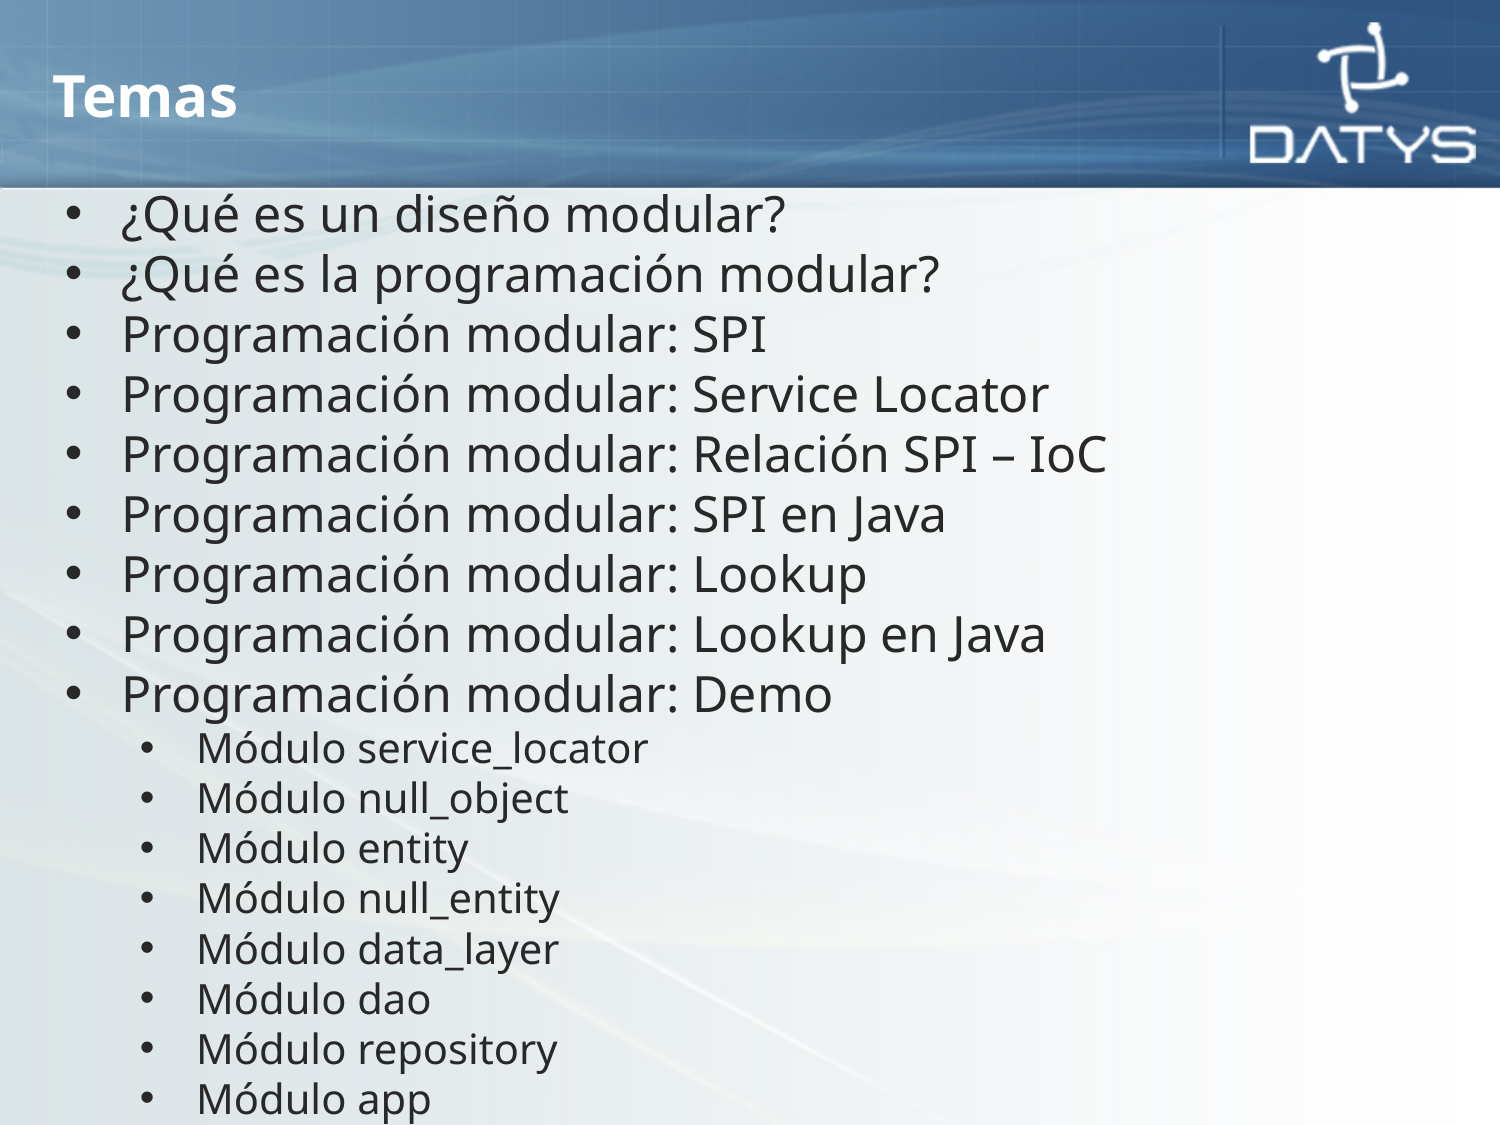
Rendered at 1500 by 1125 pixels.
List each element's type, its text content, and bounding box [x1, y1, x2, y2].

picture [0, 0, 1500, 1125]
title Temas [37, 12, 1138, 175]
text_box ¿Qué es un diseño modular? ¿Qué es la programación modular? Programación modular: SPI Programación modular: Service Locator Programación modular: Relación SPI – IoC Programación modular: SPI en Java Programación modular: Lookup Programación modular: Lookup en Java Programación modular: Demo Módulo service_locator Módulo null_object Módulo entity Módulo null_entity Módulo data_layer Módulo dao Módulo repository Módulo app [49, 174, 1400, 1125]
